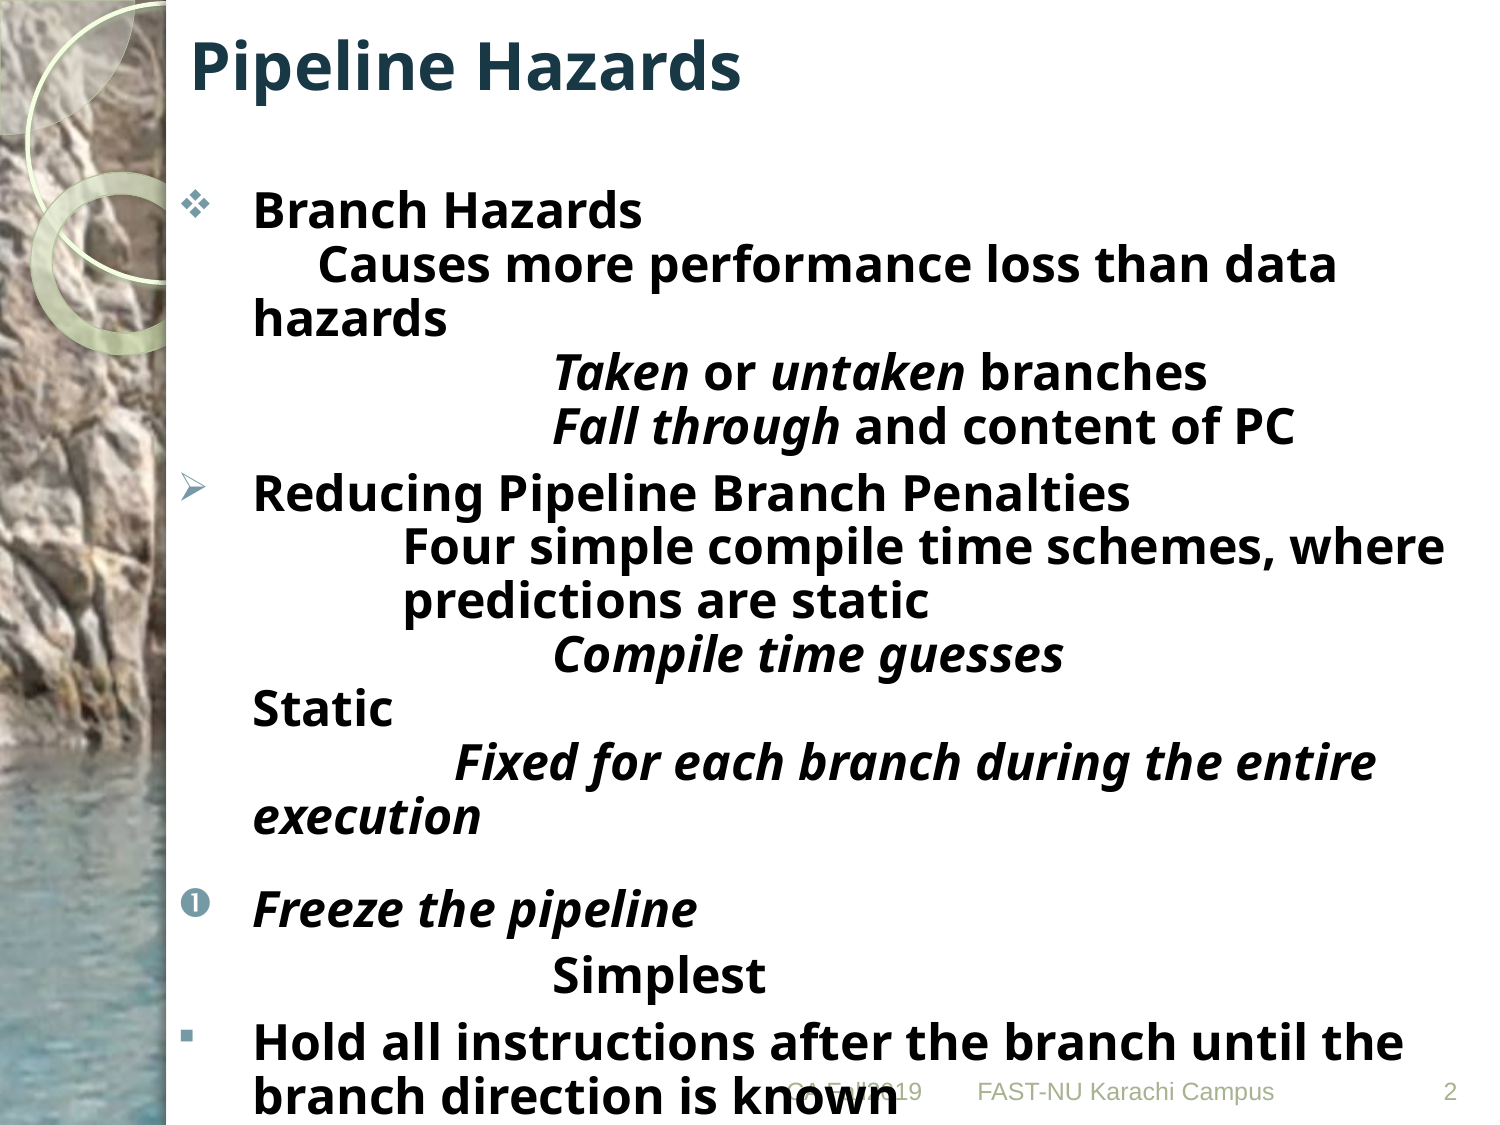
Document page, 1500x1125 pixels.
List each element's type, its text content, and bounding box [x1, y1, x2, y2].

picture [32, 13, 160, 207]
picture [136, 0, 166, 4]
picture [53, 241, 160, 332]
picture [62, 195, 160, 280]
slide_number 2 [1413, 1034, 1488, 1113]
slide_number CA Fall2019 [587, 1034, 938, 1113]
footer FAST-NU Karachi Campus [962, 1037, 1413, 1113]
list Branch Hazards Causes more performance loss than data hazards Taken or untaken branches Fall through and content of PC Reducing Pipeline Branch Penalties Four simple compile time schemes, where predictions are static Compile time guesses Static Fixed for each branch during the entire execution Freeze the pipeline Simplest Hold all instructions after the branch until the branch direction is known [162, 177, 1489, 1026]
title Pipeline Hazards [174, 0, 1450, 128]
picture [0, 134, 166, 1125]
